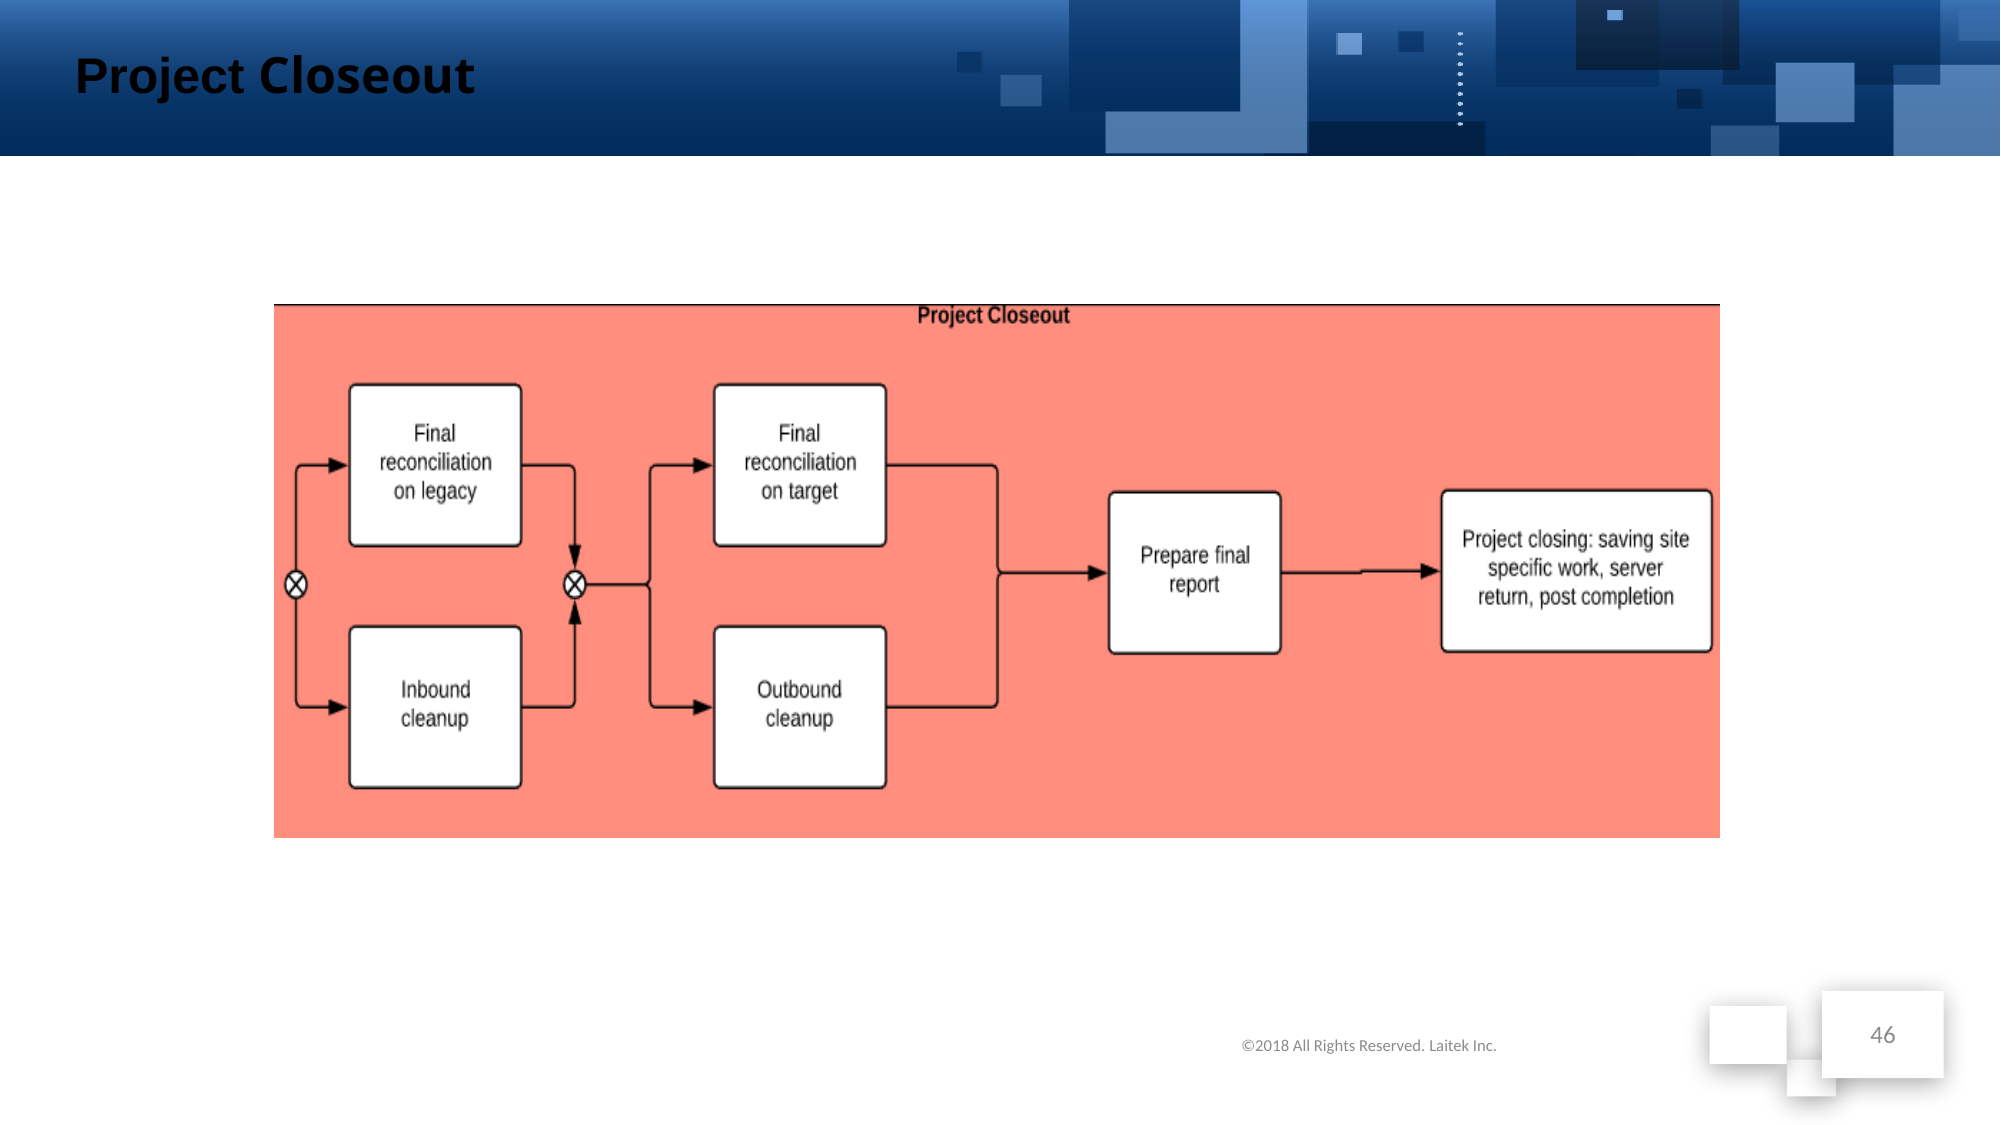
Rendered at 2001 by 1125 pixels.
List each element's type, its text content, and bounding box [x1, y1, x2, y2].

picture [0, 0, 2000, 156]
footer ©2018 All Rights Reserved. Laitek Inc. [1052, 1025, 1687, 1064]
picture [274, 304, 1720, 838]
slide_number 46 [1836, 1003, 1931, 1063]
title Project Closeout [60, 31, 1370, 123]
